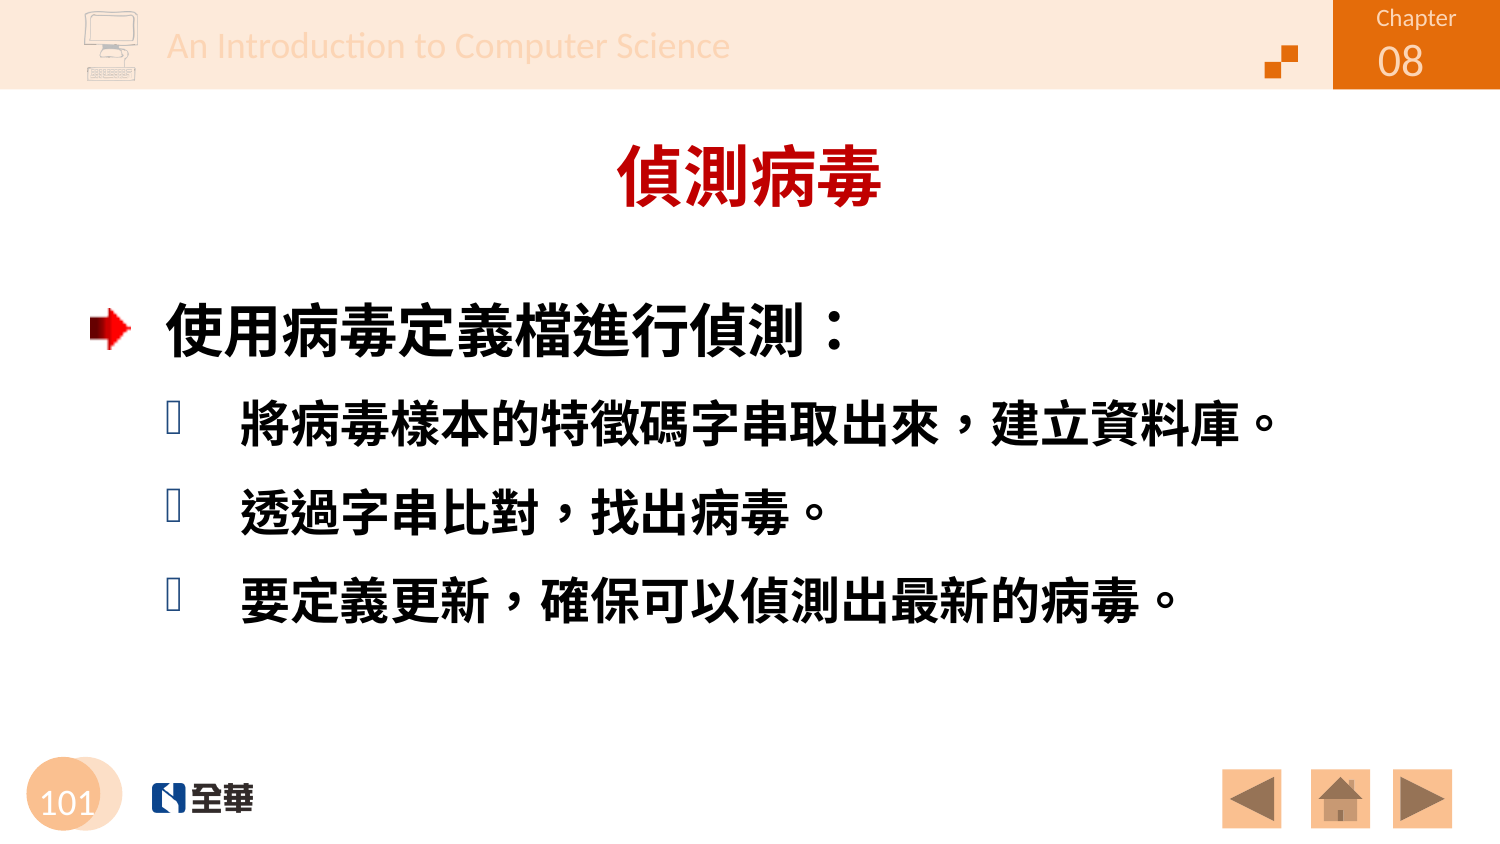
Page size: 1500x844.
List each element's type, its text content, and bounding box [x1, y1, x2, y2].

picture [152, 783, 253, 813]
title 偵測病毒 [75, 104, 1425, 245]
list 使用病毒定義檔進行偵測： 將病毒樣本的特徵碼字串取出來，建立資料庫。 透過字串比對，找出病毒。 要定義更新，確保可以偵測出最新的病毒。 [75, 272, 1425, 754]
picture [84, 11, 138, 81]
picture [90, 308, 131, 350]
